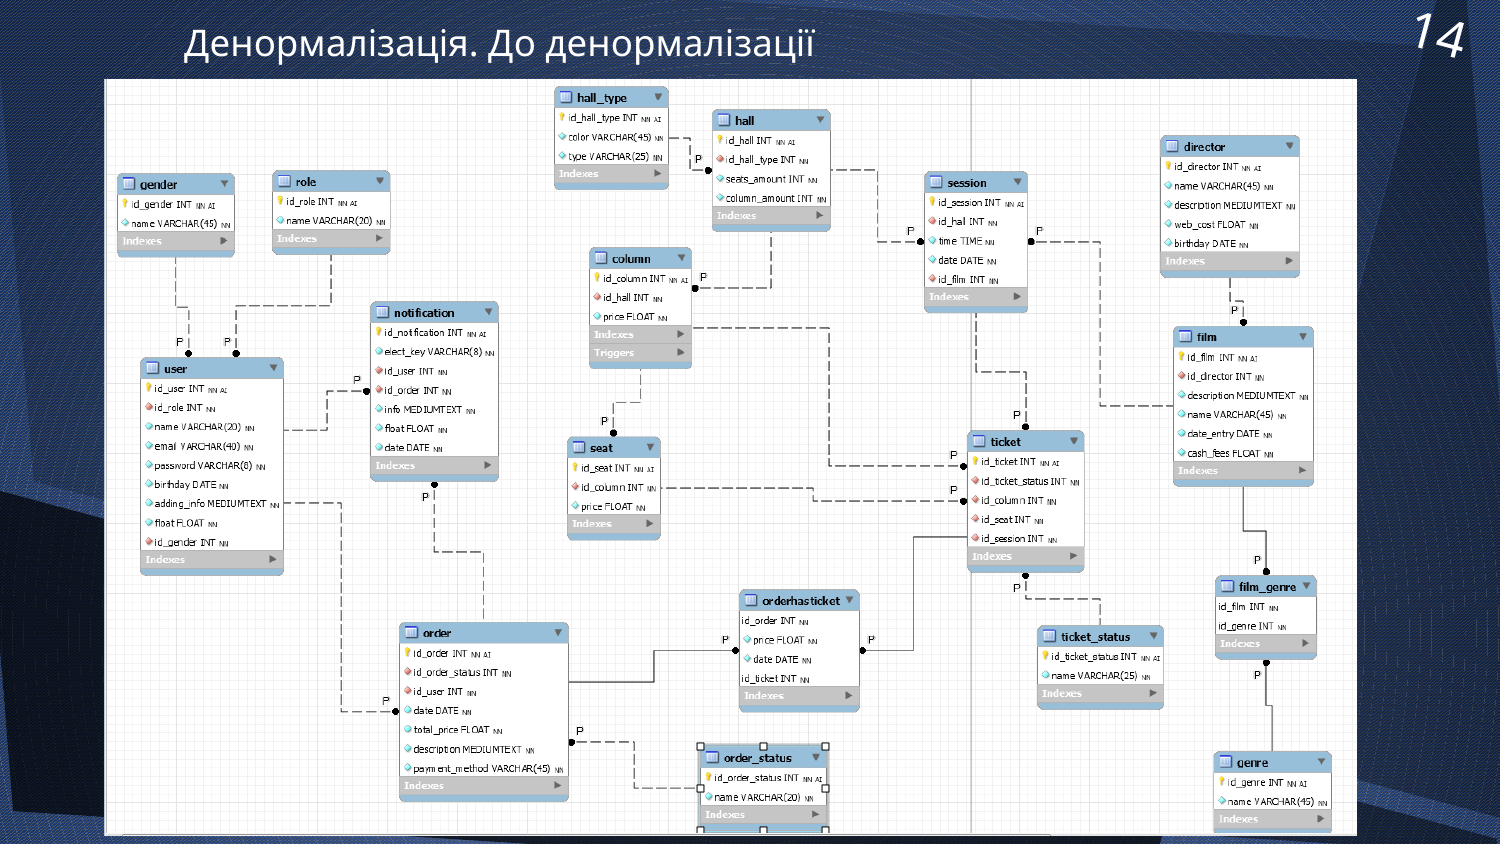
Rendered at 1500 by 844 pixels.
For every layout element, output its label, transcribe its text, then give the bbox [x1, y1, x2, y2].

slide_number 14 [1376, 0, 1500, 74]
text_box Денормалізація. До денормалізації [169, 5, 1376, 80]
picture [103, 78, 1358, 836]
